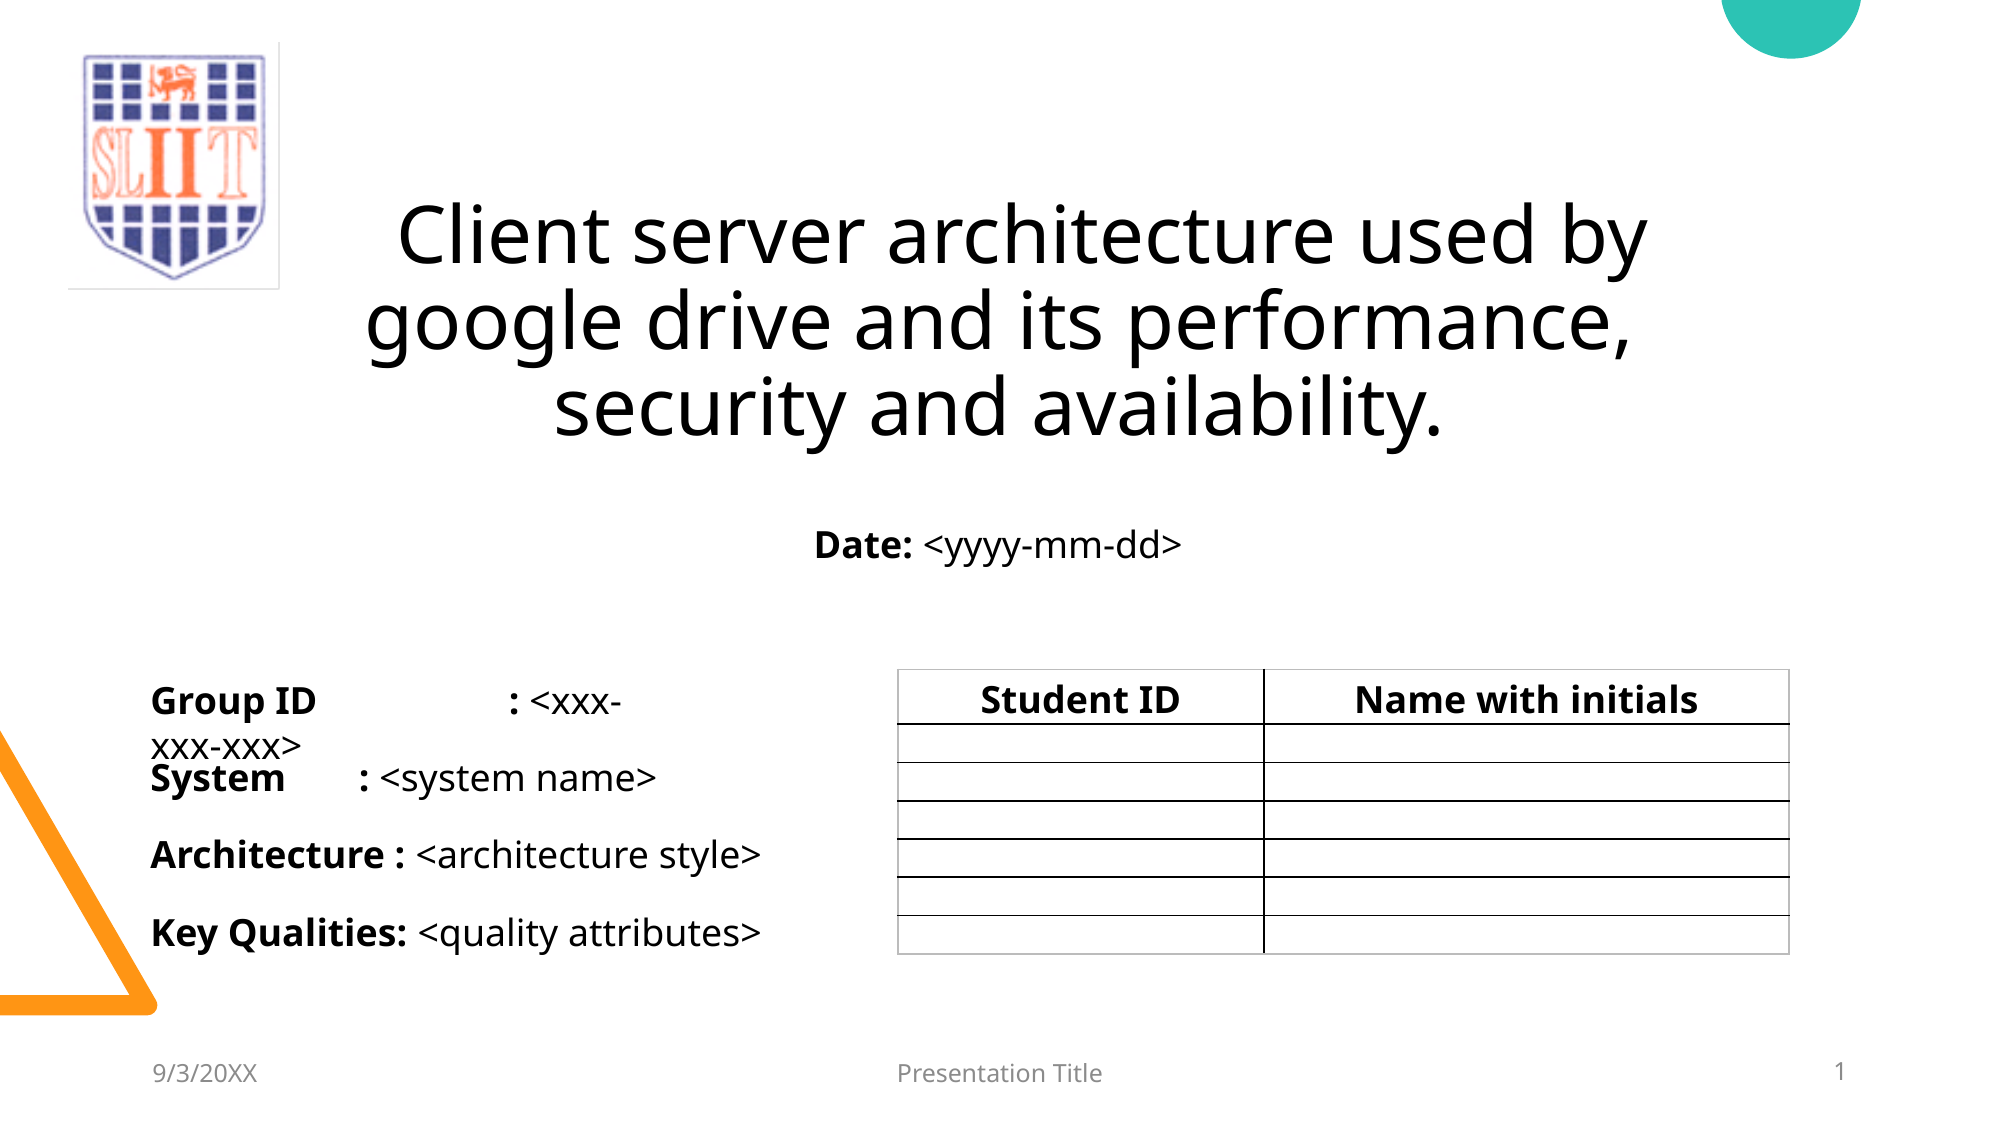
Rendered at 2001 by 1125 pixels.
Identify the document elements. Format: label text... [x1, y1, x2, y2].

table_cell [899, 763, 1263, 800]
table_header Name with initials [1265, 670, 1788, 723]
table_cell [899, 878, 1263, 915]
table_cell [899, 916, 1263, 953]
table_header Student ID [899, 670, 1263, 723]
footer Presentation Title [662, 1042, 1338, 1103]
table_cell [899, 840, 1263, 876]
table_cell [1265, 725, 1788, 762]
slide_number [137, 1042, 588, 1103]
table_cell [1265, 840, 1788, 876]
table_cell [1265, 802, 1788, 838]
table_cell [1265, 763, 1788, 800]
table_cell [1265, 916, 1788, 953]
picture [68, 42, 282, 292]
text_box <Client server architecture used by google drive and its performance, security and availability. [249, 184, 1750, 463]
slide_number 1 [1412, 1042, 1863, 1103]
table_cell [1265, 878, 1788, 915]
table_cell [899, 802, 1263, 838]
text_box Date: <yyyy-mm-dd> [798, 514, 1344, 574]
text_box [135, 669, 794, 963]
table_cell [899, 725, 1263, 762]
